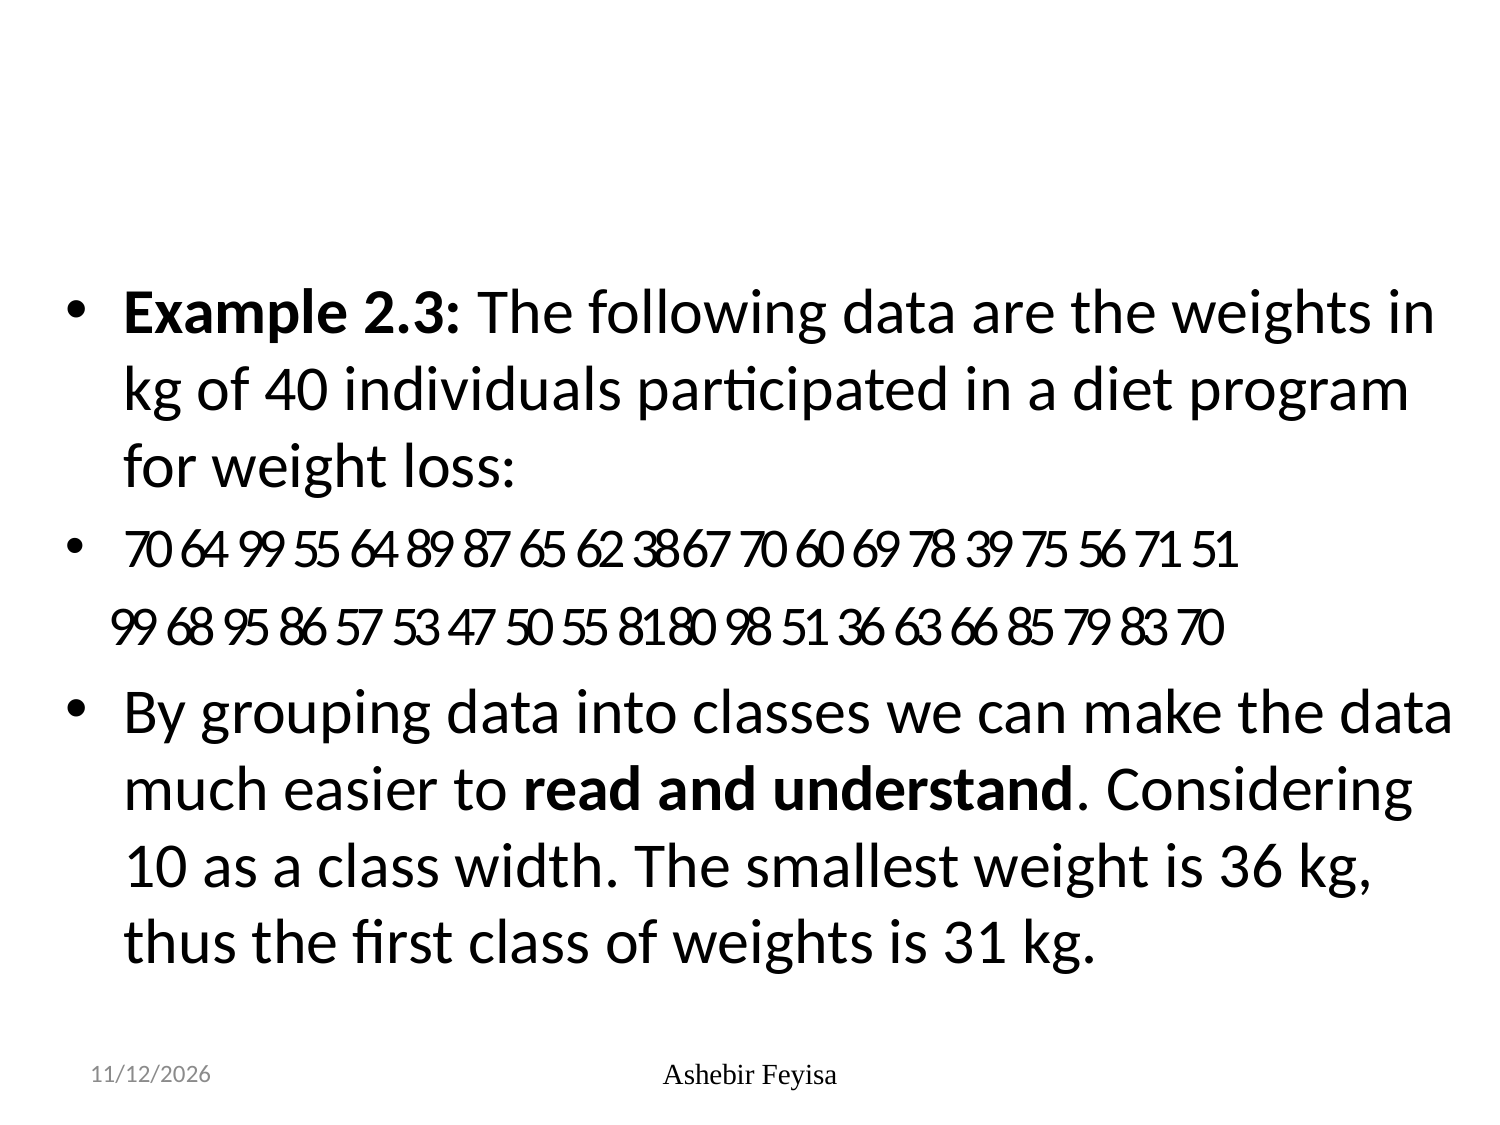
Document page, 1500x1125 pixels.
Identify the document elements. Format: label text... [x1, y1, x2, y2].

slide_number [75, 1042, 425, 1103]
list Example 2.3: The following data are the weights in kg of 40 individuals participated in a diet program for weight loss: 70 64 99 55 64 89 87 65 62 38 67 70 60 69 78 39 75 56 71 51 99 68 95 86 57 53 47 50 55 81 80 98 51 36 63 66 85 79 83 70 By grouping data into classes we can make the data much easier to read and understand. Considering 10 as a class width. The smallest weight is 36 kg, thus the first class of weights is 31 kg. [50, 262, 1475, 1000]
footer Ashebir Feyisa [512, 1042, 988, 1103]
